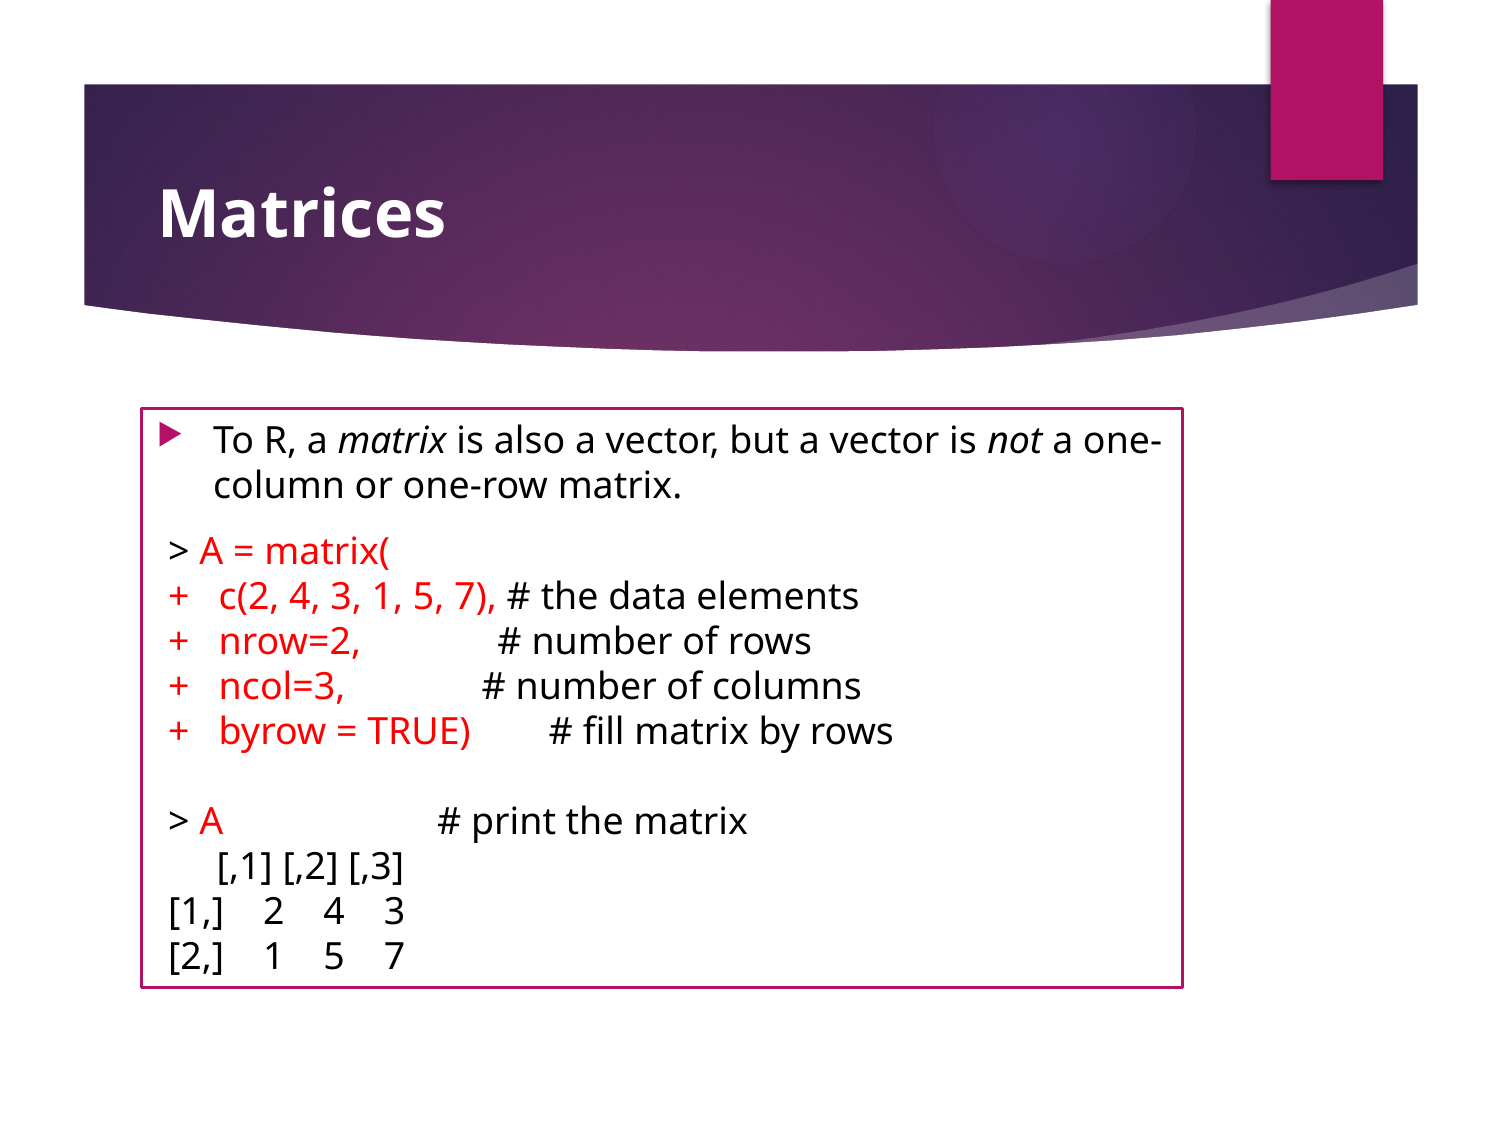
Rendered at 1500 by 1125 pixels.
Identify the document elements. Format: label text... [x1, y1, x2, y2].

list To R, a matrix is also a vector, but a vector is not a one-column or one-row matrix. > A = matrix( + c(2, 4, 3, 1, 5, 7), # the data elements + nrow=2, # number of rows + ncol=3, # number of columns + byrow = TRUE) # fill matrix by rows > A # print the matrix [,1] [,2] [,3] [1,] 2 4 3 [2,] 1 5 7 [140, 407, 1184, 989]
title Matrices [142, 152, 1183, 269]
